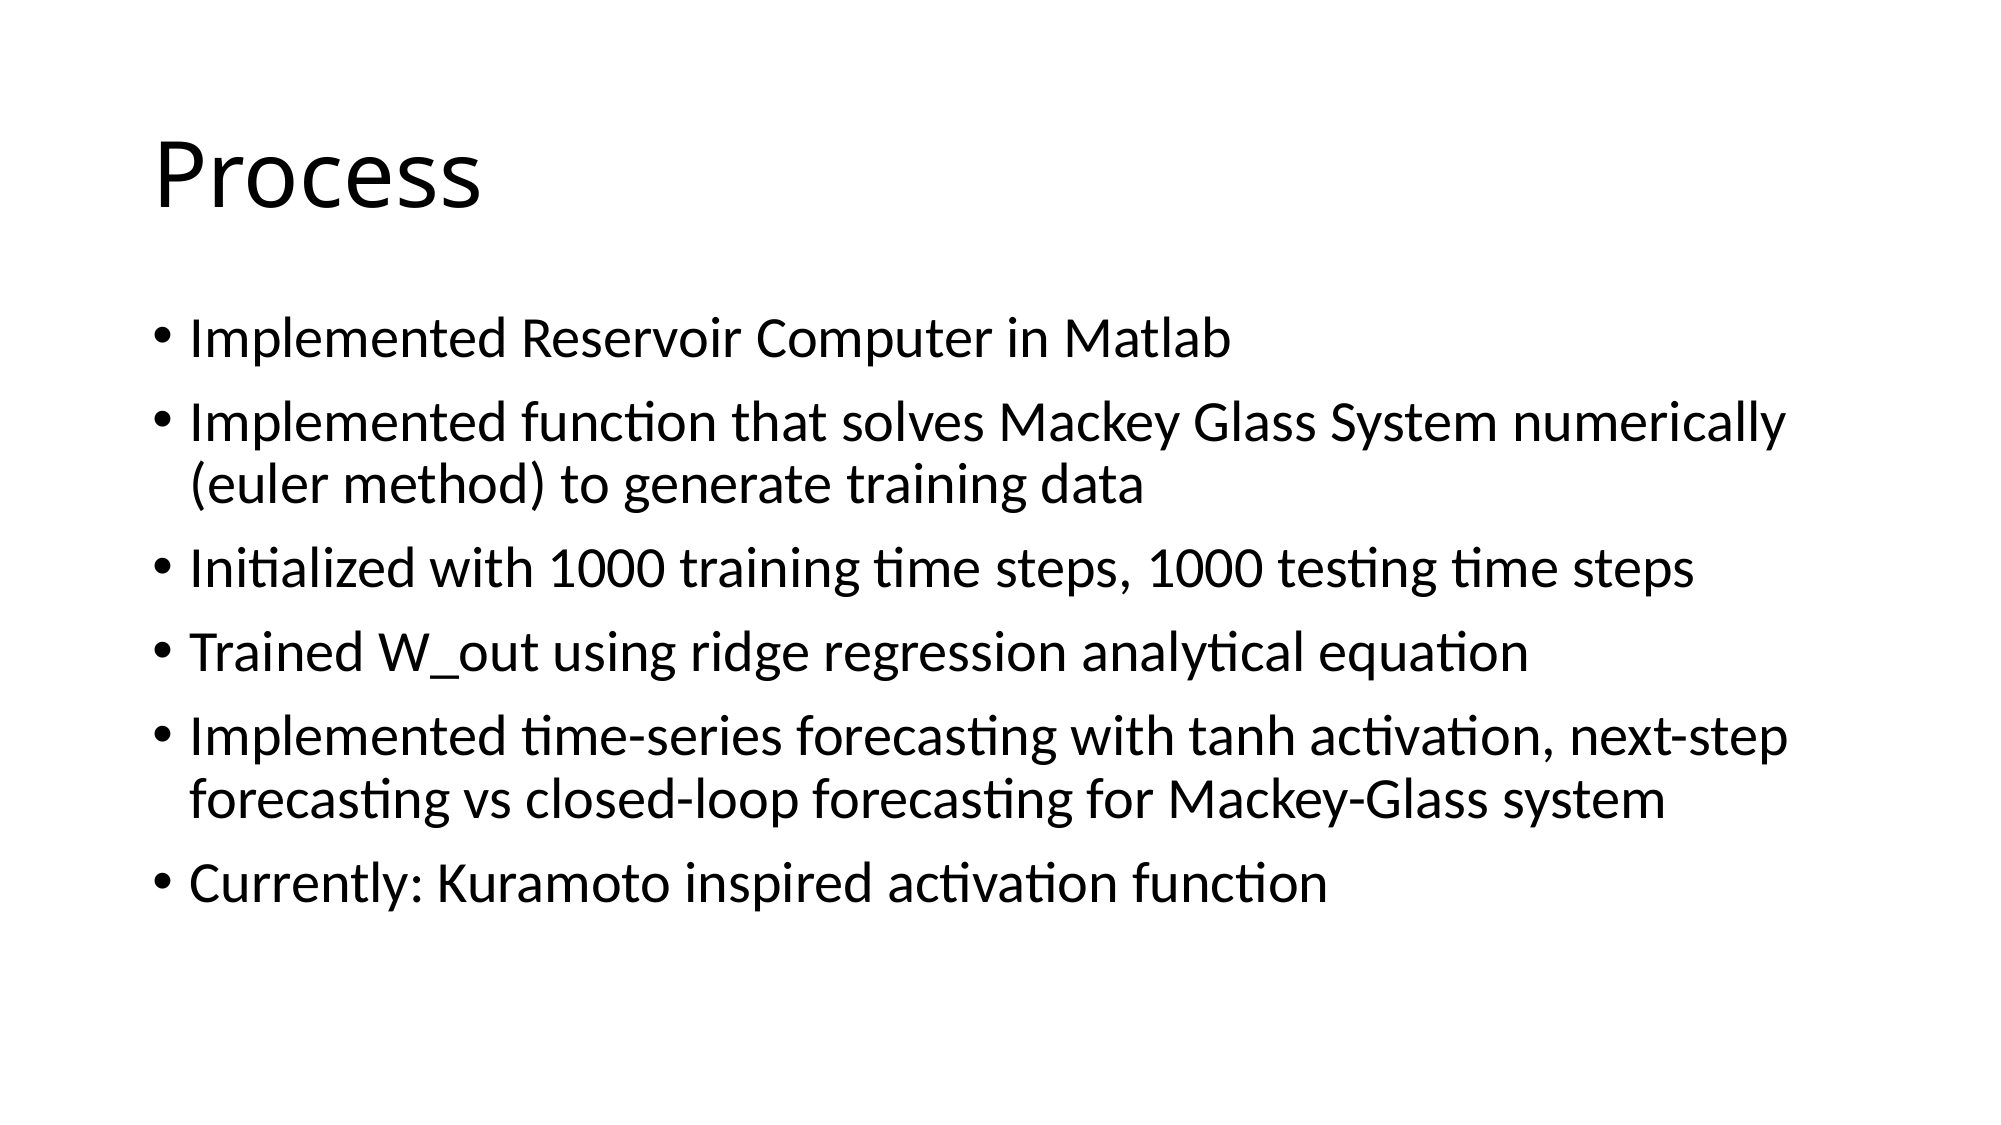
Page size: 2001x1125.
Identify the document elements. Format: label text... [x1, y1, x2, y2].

text_box Process [137, 69, 1863, 287]
list Implemented Reservoir Computer in Matlab Implemented function that solves Mackey Glass System numerically (euler method) to generate training data Initialized with 1000 training time steps, 1000 testing time steps Trained W_out using ridge regression analytical equation Implemented time-series forecasting with tanh activation, next-step forecasting vs closed-loop forecasting for Mackey-Glass system Currently: Kuramoto inspired activation function [137, 299, 1863, 1014]
